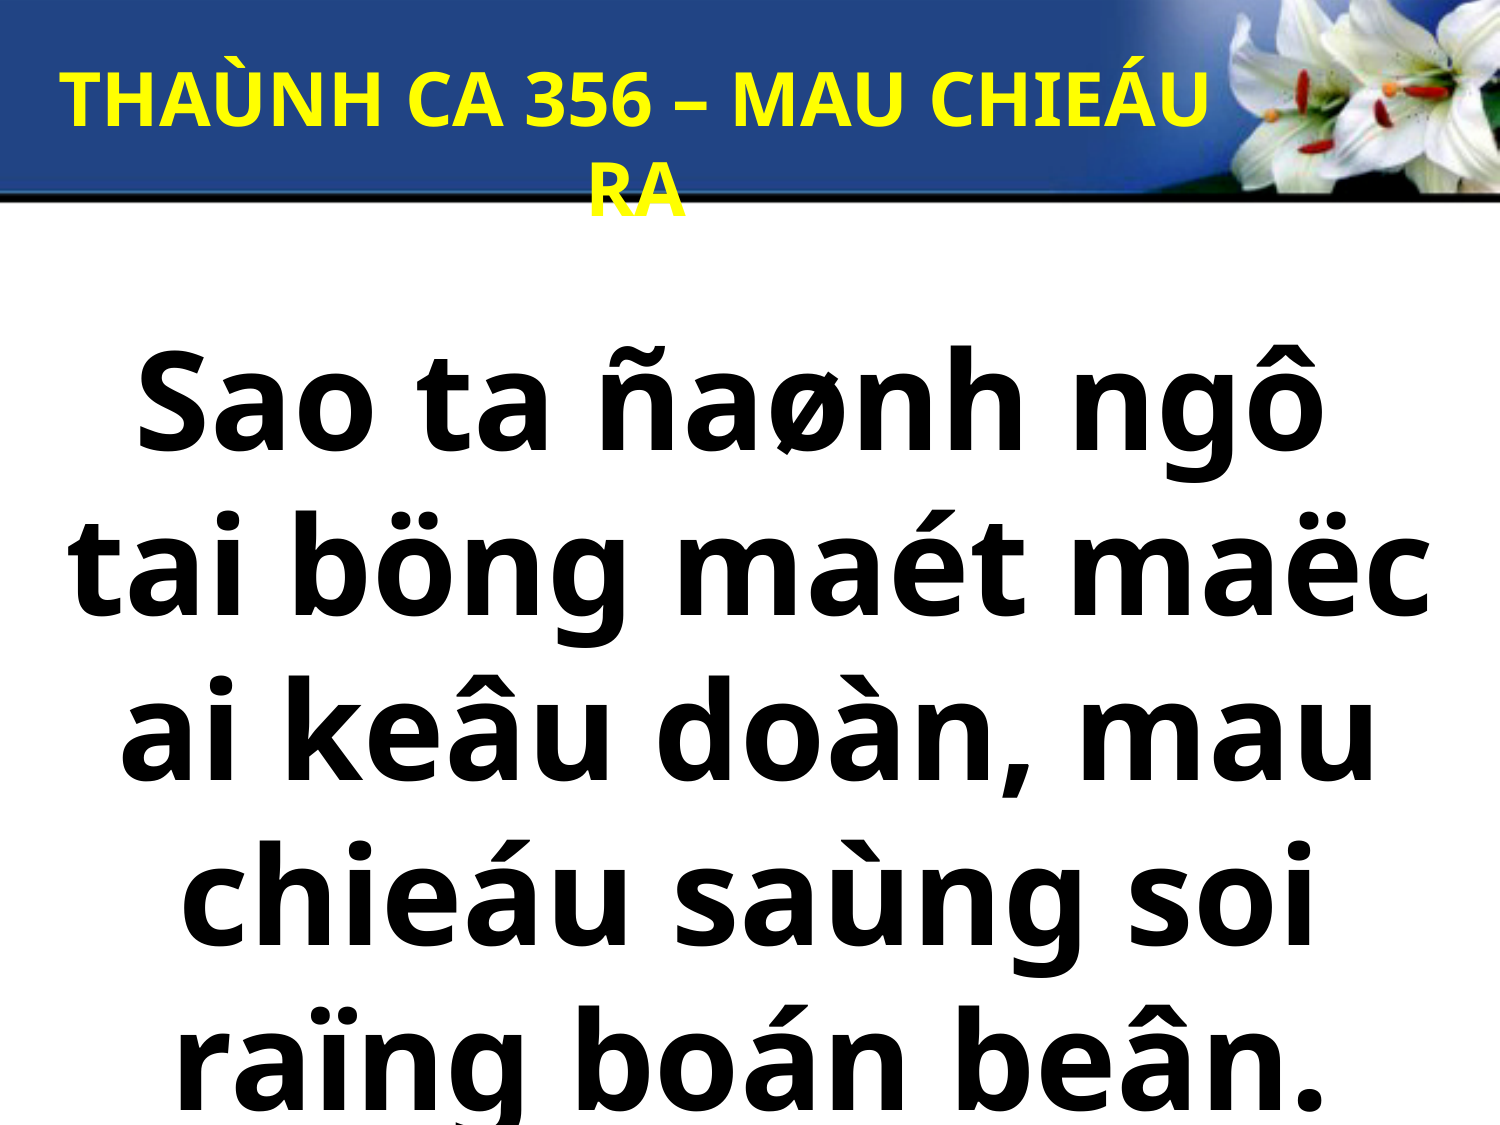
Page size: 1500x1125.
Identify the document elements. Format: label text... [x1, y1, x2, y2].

text_box THAÙNH CA 356 – MAU CHIEÁU RA [21, 43, 1250, 239]
picture [0, 0, 1500, 1125]
text_box Sao ta ñaønh ngô tai böng maét maëc ai keâu doàn, mau chieáu saùng soi raïng boán beân. [50, 305, 1450, 1125]
